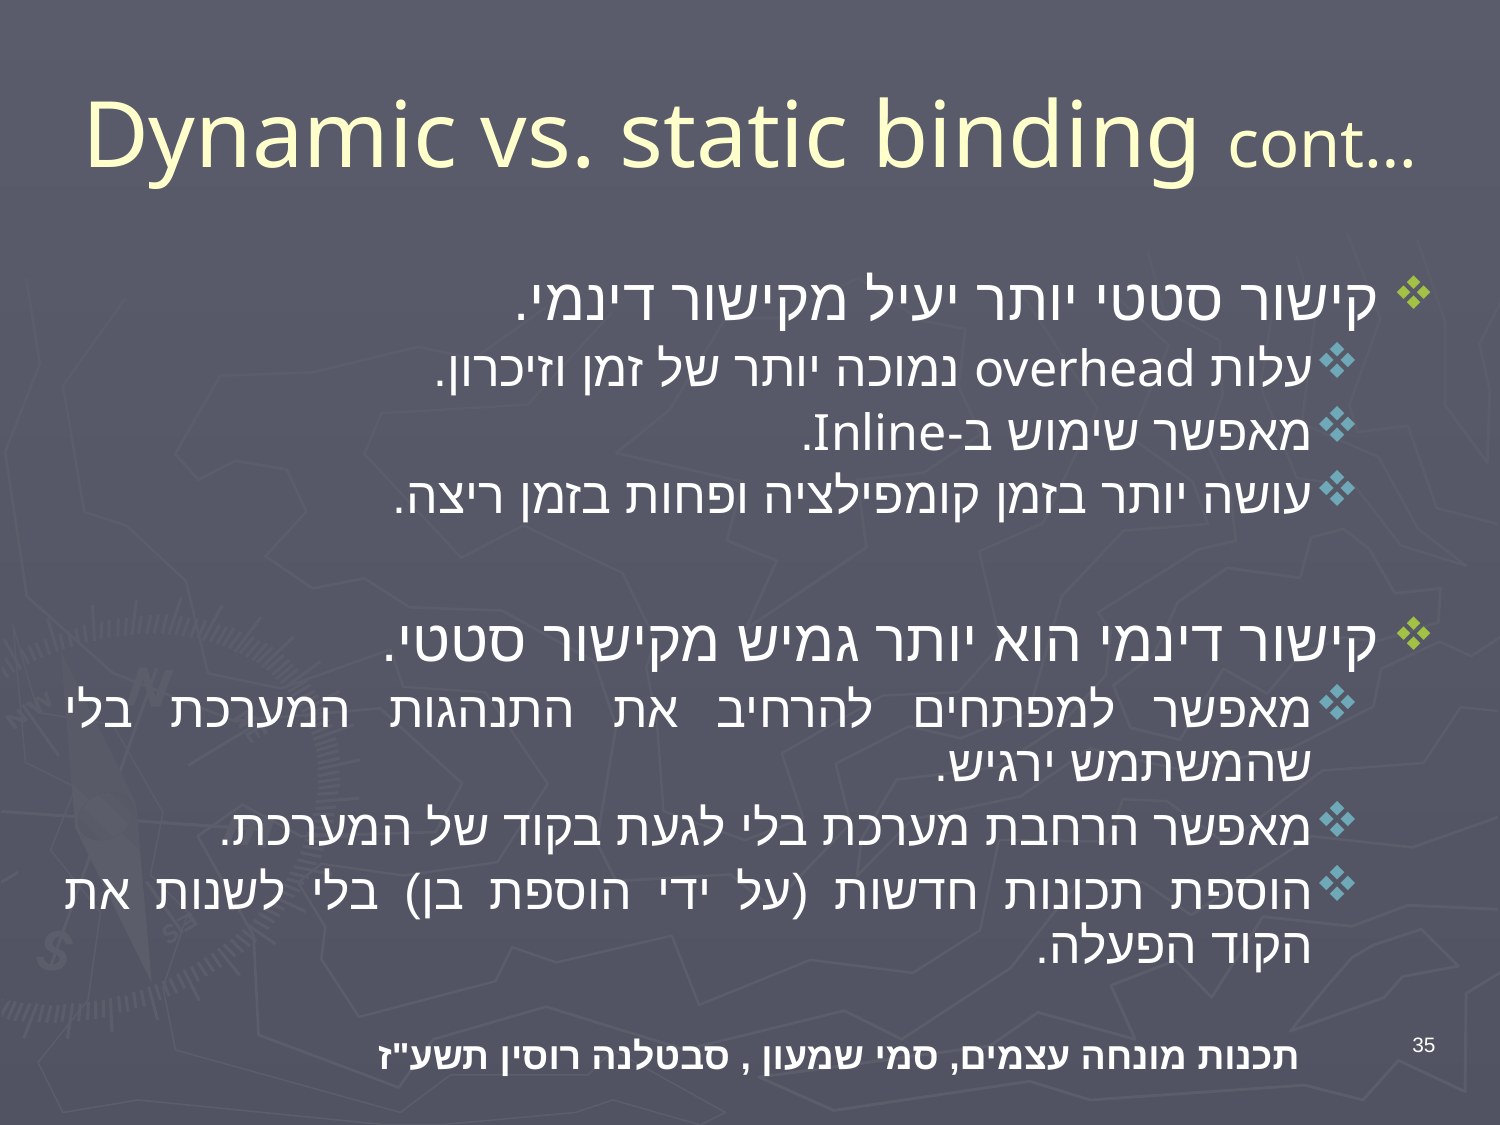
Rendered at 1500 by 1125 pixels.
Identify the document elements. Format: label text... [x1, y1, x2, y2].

list קישור סטטי יותר יעיל מקישור דינמי. עלות overhead נמוכה יותר של זמן וזיכרון. מאפשר שימוש ב-Inline. עושה יותר בזמן קומפילציה ופחות בזמן ריצה. קישור דינמי הוא יותר גמיש מקישור סטטי. מאפשר למפתחים להרחיב את התנהגות המערכת בלי שהמשתמש ירגיש. מאפשר הרחבת מערכת בלי לגעת בקוד של המערכת. הוספת תכונות חדשות (על ידי הוספת בן) בלי לשנות את הקוד הפעלה. [49, 262, 1451, 1001]
slide_number 35 [1074, 1024, 1451, 1103]
title Dynamic vs. static binding cont… [49, 37, 1451, 225]
text_box תכנות מונחה עצמים, סמי שמעון , סבטלנה רוסין תשע"ז [363, 1024, 1319, 1085]
